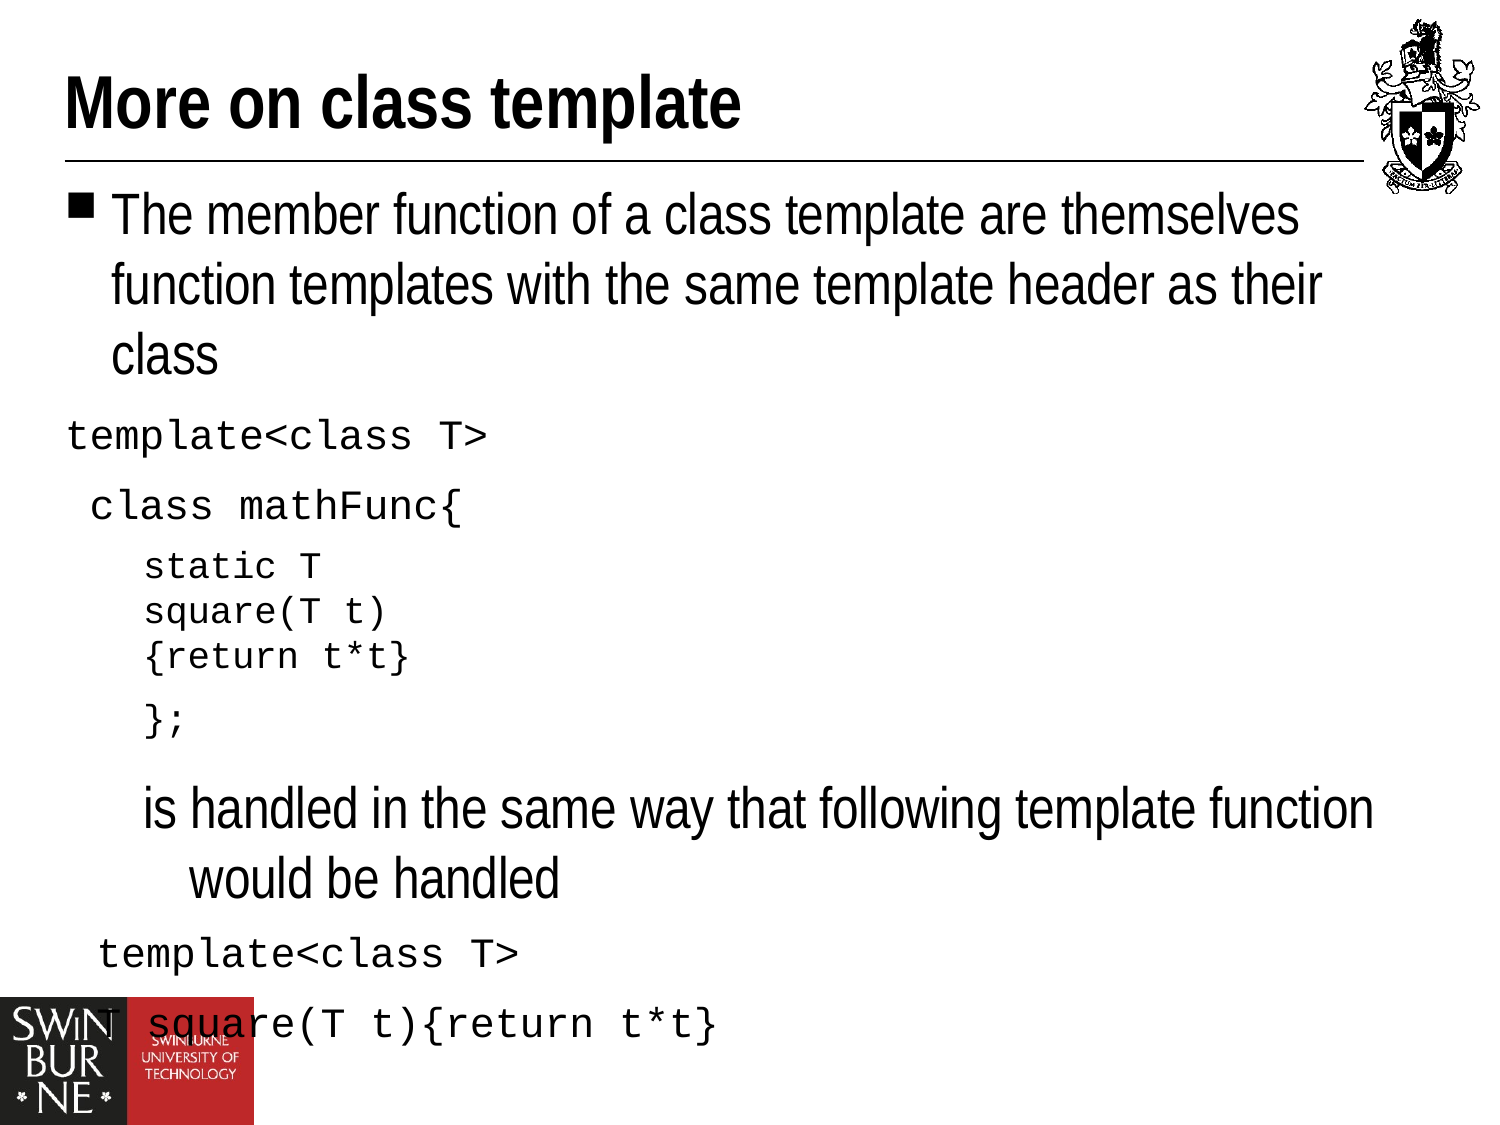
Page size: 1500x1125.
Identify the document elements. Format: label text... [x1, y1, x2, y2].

title More on class template [62, 51, 938, 173]
picture [0, 997, 254, 1125]
text_box The member function of a class template are themselves function templates with the same template header as their class template<class T> class mathFunc{ static T square(T t){return t*t} }; is handled in the same way that following template function would be handled template<class T> T square(T t){return t*t} [62, 173, 1392, 1047]
picture [1364, 19, 1481, 194]
